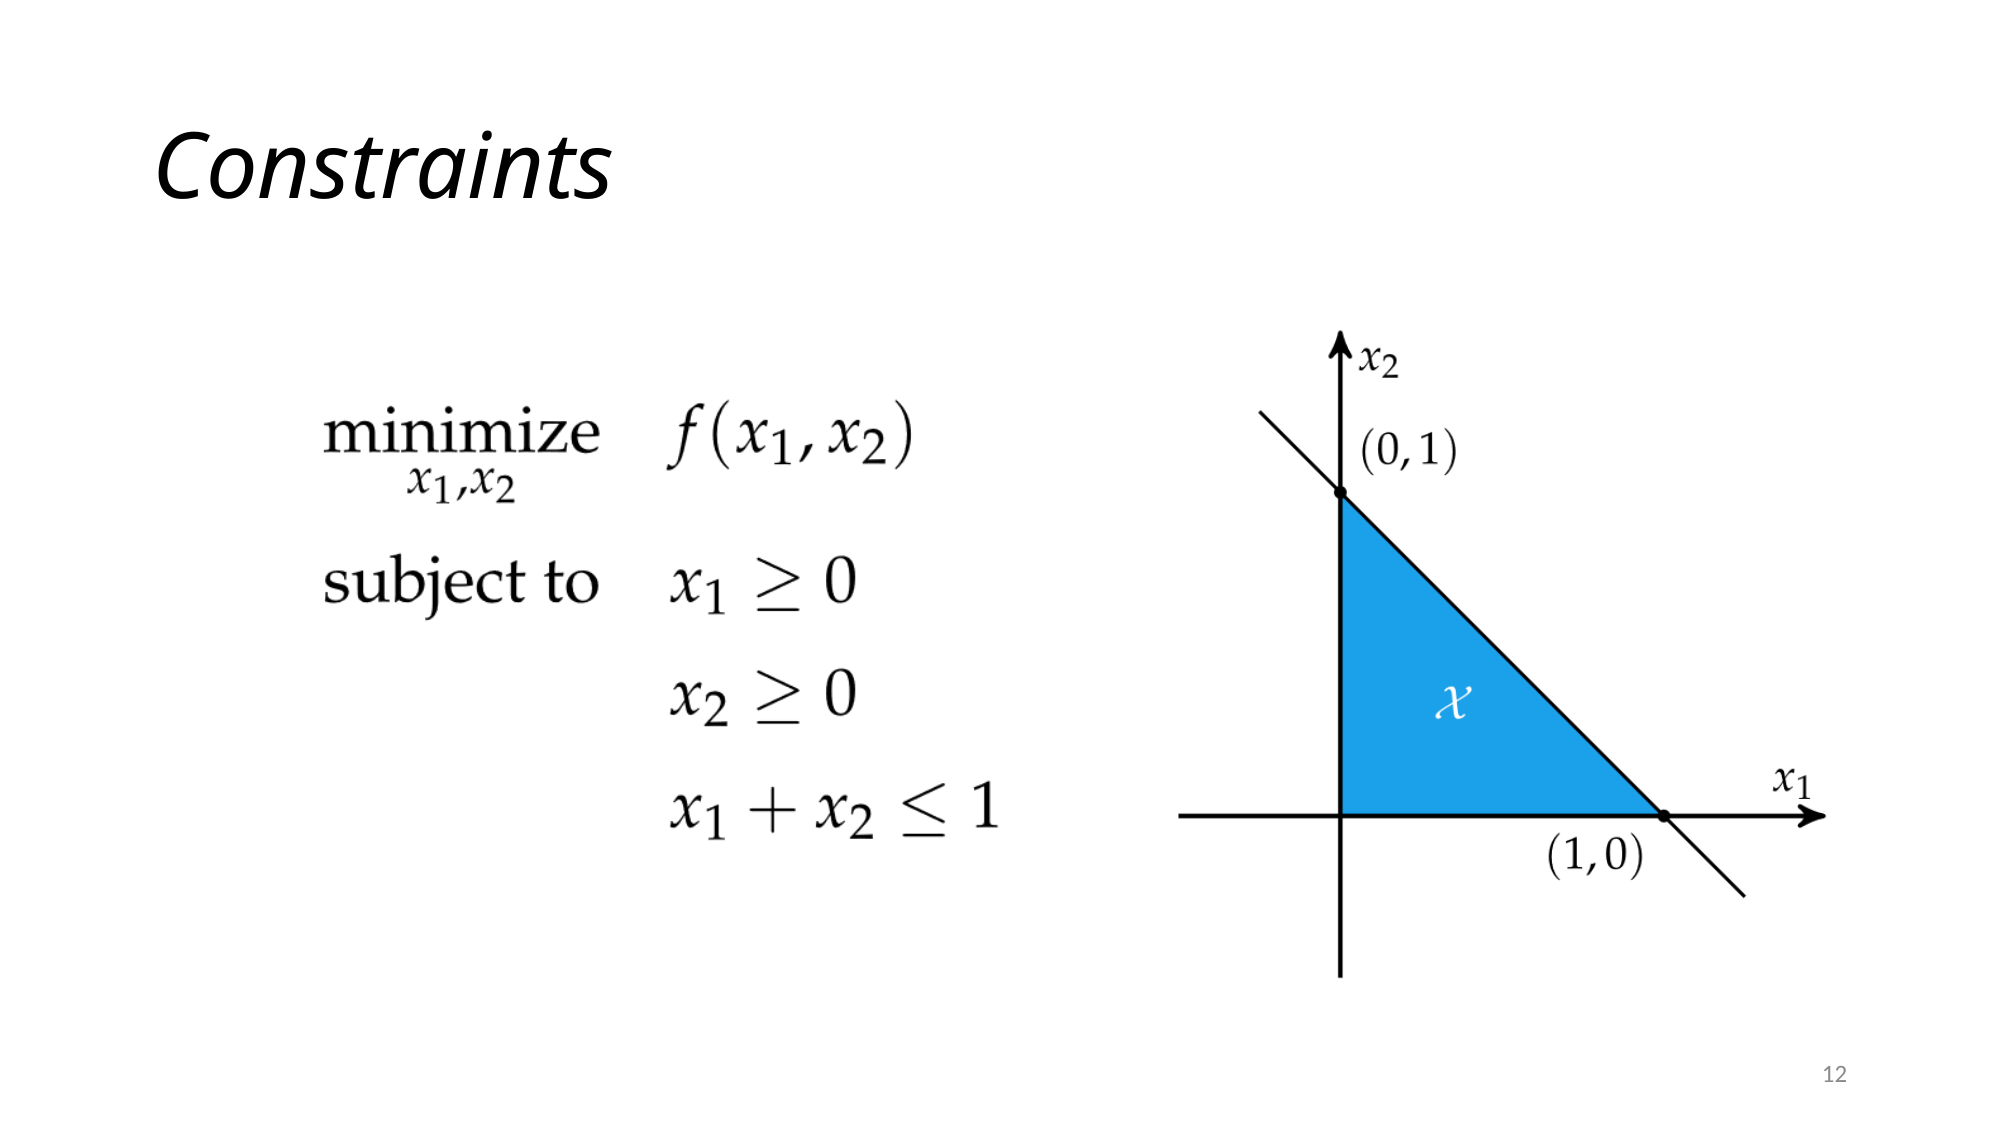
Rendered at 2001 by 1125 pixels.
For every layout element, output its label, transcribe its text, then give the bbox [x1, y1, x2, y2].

picture [138, 377, 1148, 863]
picture [1172, 324, 1837, 989]
slide_number 12 [1412, 1042, 1863, 1103]
title Constraints [137, 59, 1863, 278]
